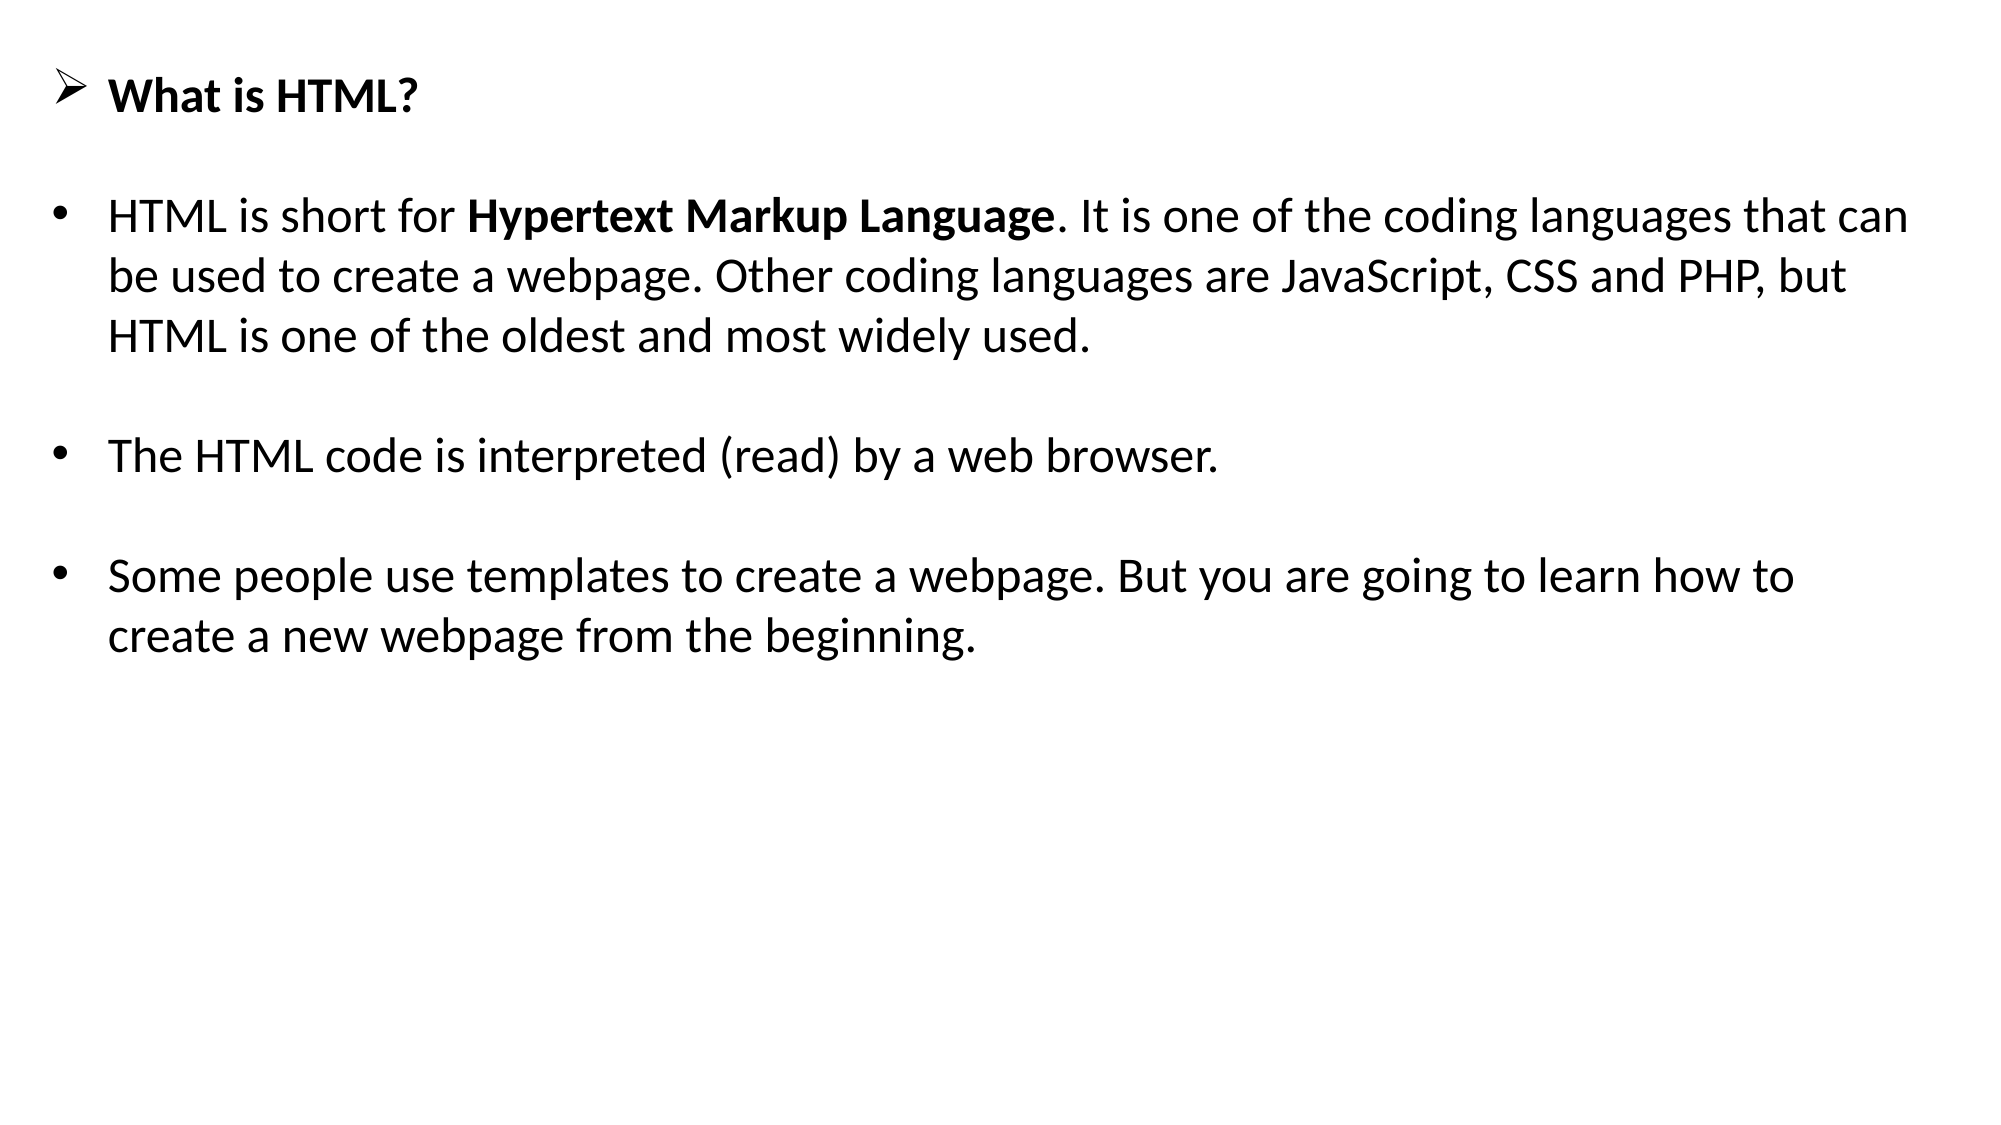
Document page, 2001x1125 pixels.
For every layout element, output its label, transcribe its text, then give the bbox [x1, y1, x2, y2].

text_box What is HTML? HTML is short for Hypertext Markup Language. It is one of the coding languages that can be used to create a webpage. Other coding languages are JavaScript, CSS and PHP, but HTML is one of the oldest and most widely used. The HTML code is interpreted (read) by a web browser. Some people use templates to create a webpage. But you are going to learn how to create a new webpage from the beginning. [36, 54, 1933, 670]
